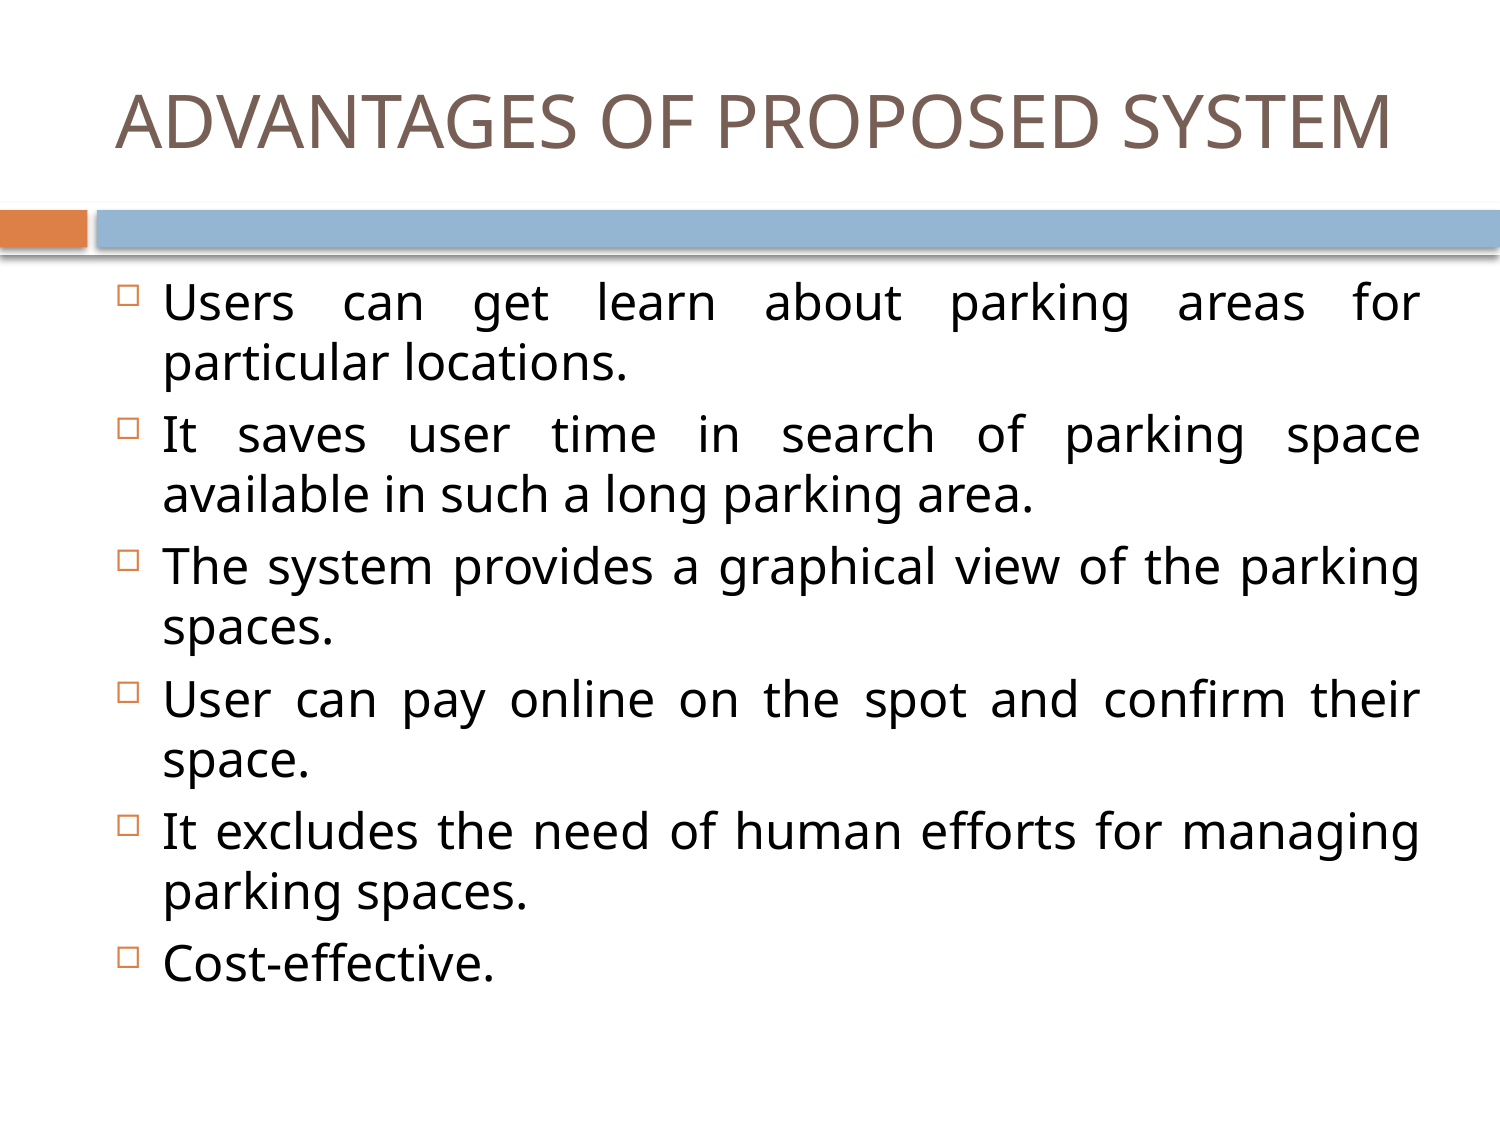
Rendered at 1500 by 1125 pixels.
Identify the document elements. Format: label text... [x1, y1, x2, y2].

list Users can get learn about parking areas for particular locations. It saves user time in search of parking space available in such a long parking area. The system provides a graphical view of the parking spaces. User can pay online on the spot and confirm their space. It excludes the need of human efforts for managing parking spaces. Cost-effective. [100, 262, 1438, 1000]
title ADVANTAGES OF PROPOSED SYSTEM [100, 37, 1438, 200]
